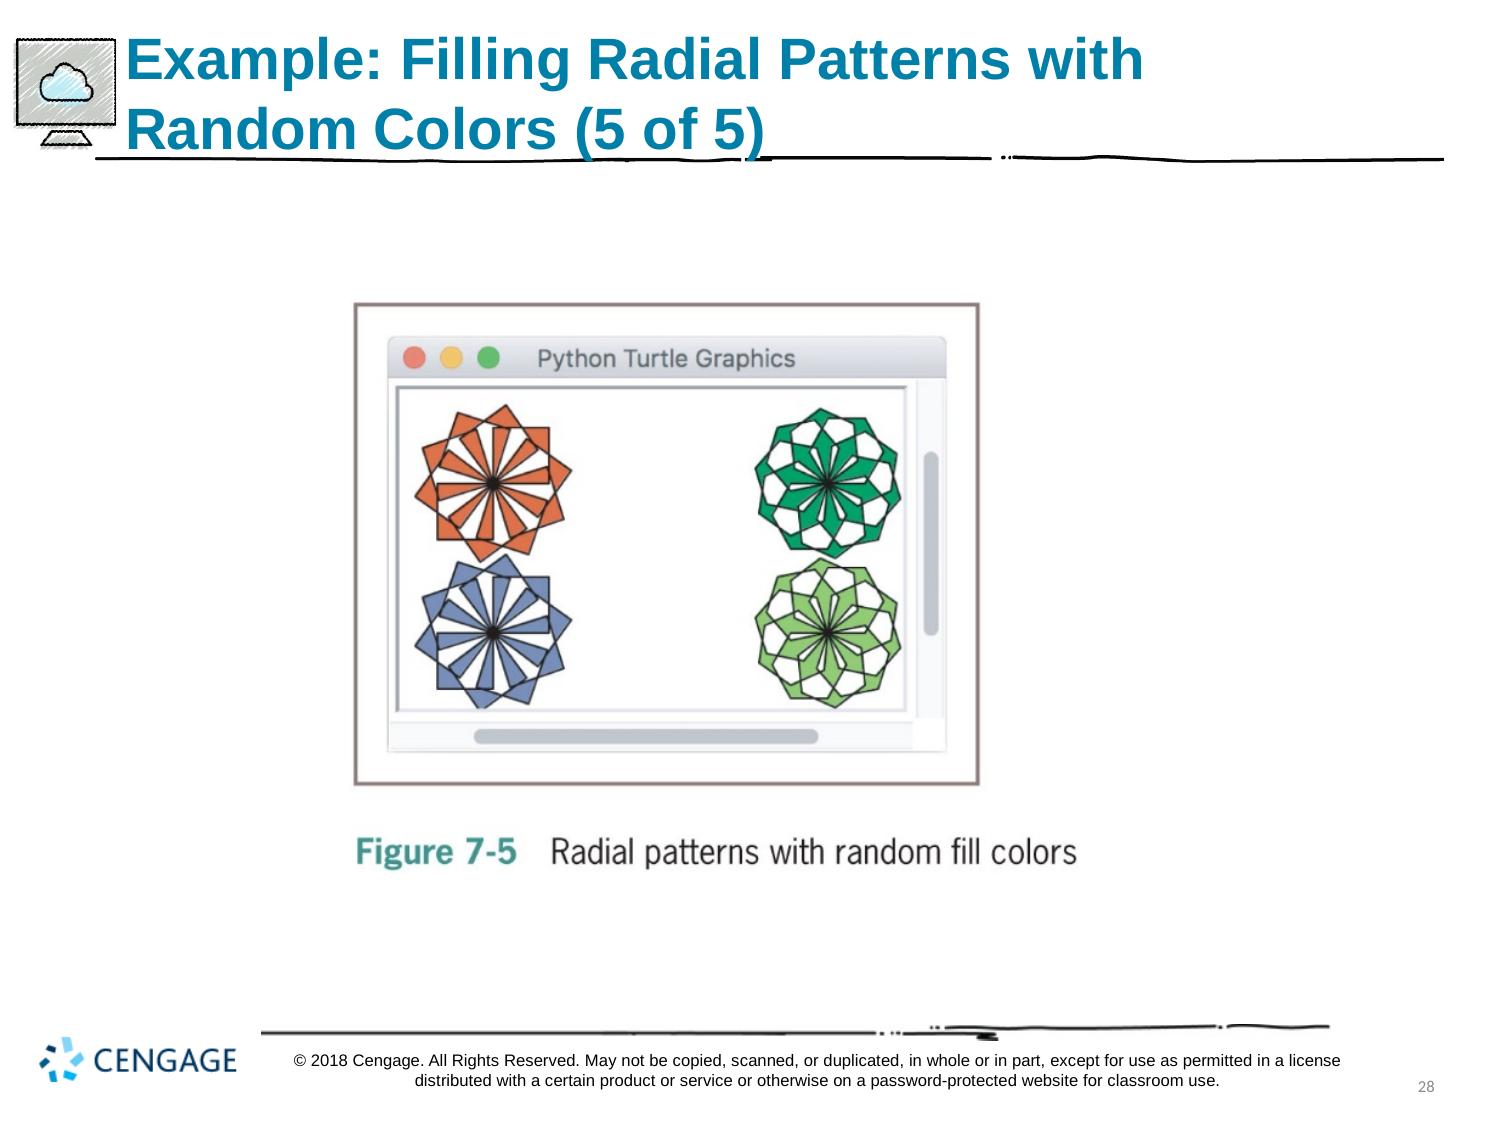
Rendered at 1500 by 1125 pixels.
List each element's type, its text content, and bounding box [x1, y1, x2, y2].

picture [19, 1023, 249, 1095]
picture [261, 1024, 1331, 1041]
title Example: Filling Radial Patterns with Random Colors (5 of 5) [125, 20, 1213, 162]
picture [95, 155, 1444, 163]
picture [349, 299, 1080, 874]
picture [13, 36, 117, 151]
footer © 2018 Cengage. All Rights Reserved. May not be copied, scanned, or duplicated, in whole or in part, except for use as permitted in a license distributed with a certain product or service or otherwise on a password-protected website for classroom use. [262, 1050, 1375, 1090]
